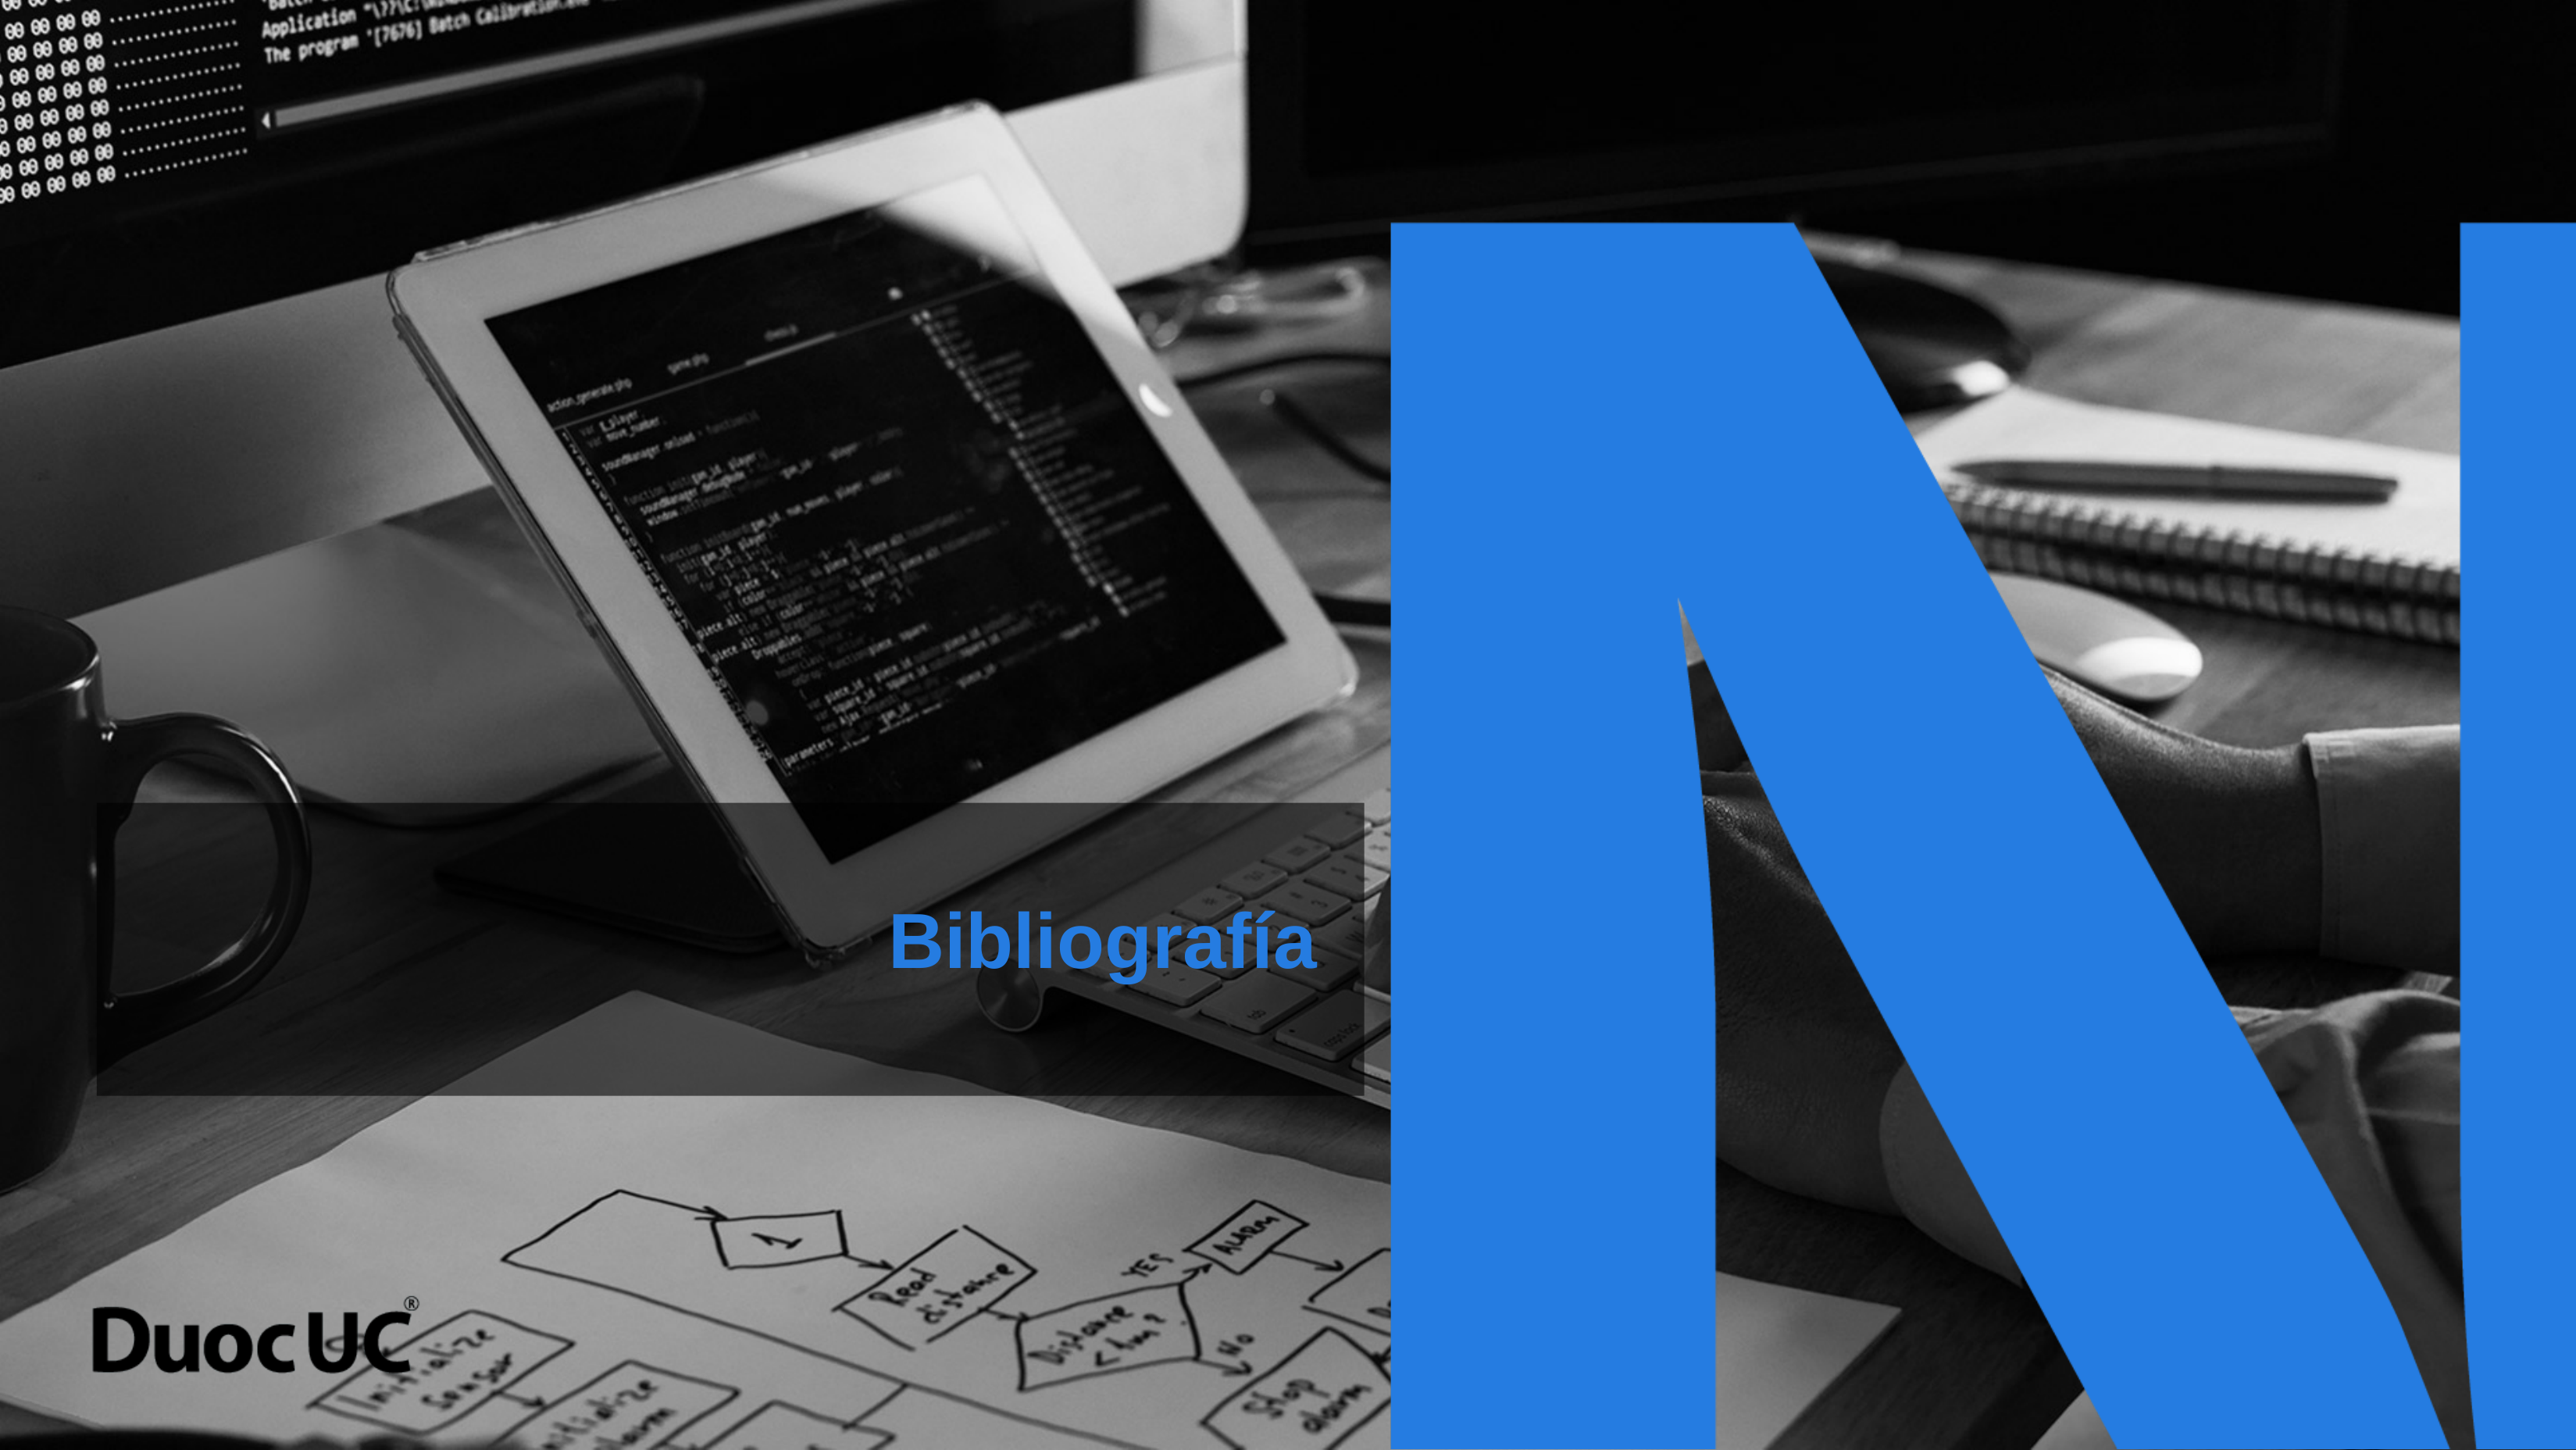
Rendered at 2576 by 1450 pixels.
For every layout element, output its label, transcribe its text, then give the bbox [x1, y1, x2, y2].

picture [0, 0, 2576, 1450]
text_box Bibliografía [252, 891, 1318, 985]
